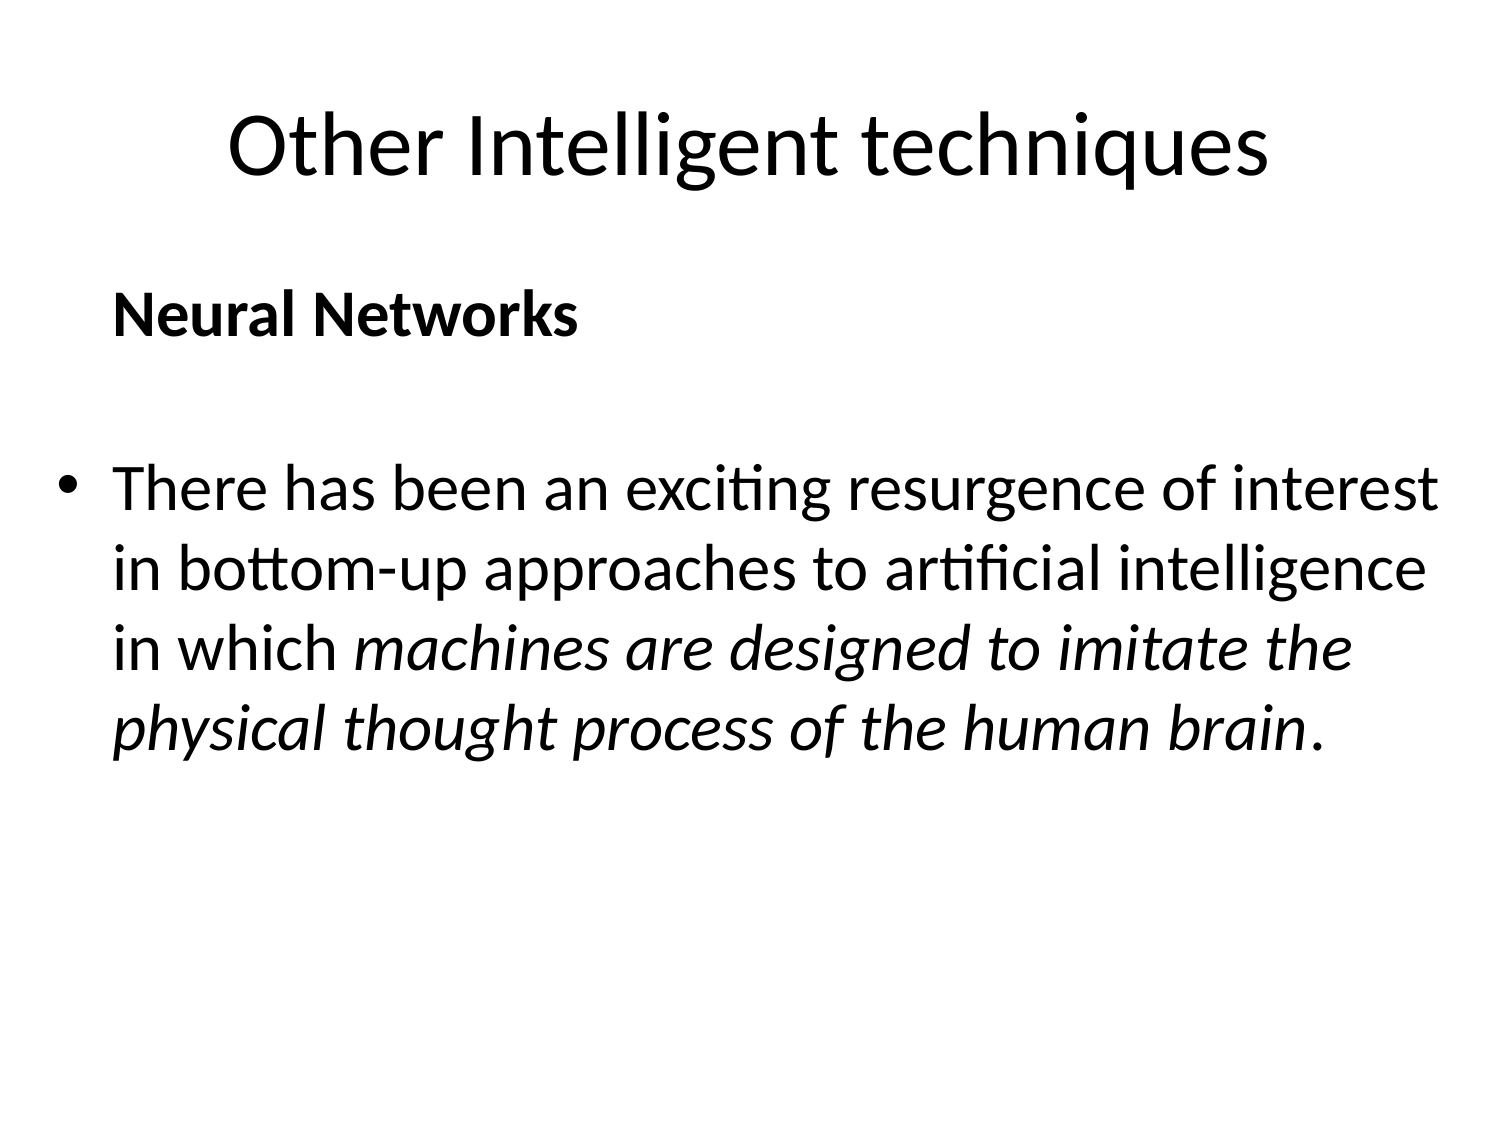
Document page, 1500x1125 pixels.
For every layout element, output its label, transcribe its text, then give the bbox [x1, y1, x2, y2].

list Neural Networks There has been an exciting resurgence of interest in bottom-up approaches to artificial intelligence in which machines are designed to imitate the physical thought process of the human brain. [41, 262, 1471, 1083]
title Other Intelligent techniques [41, 45, 1459, 233]
